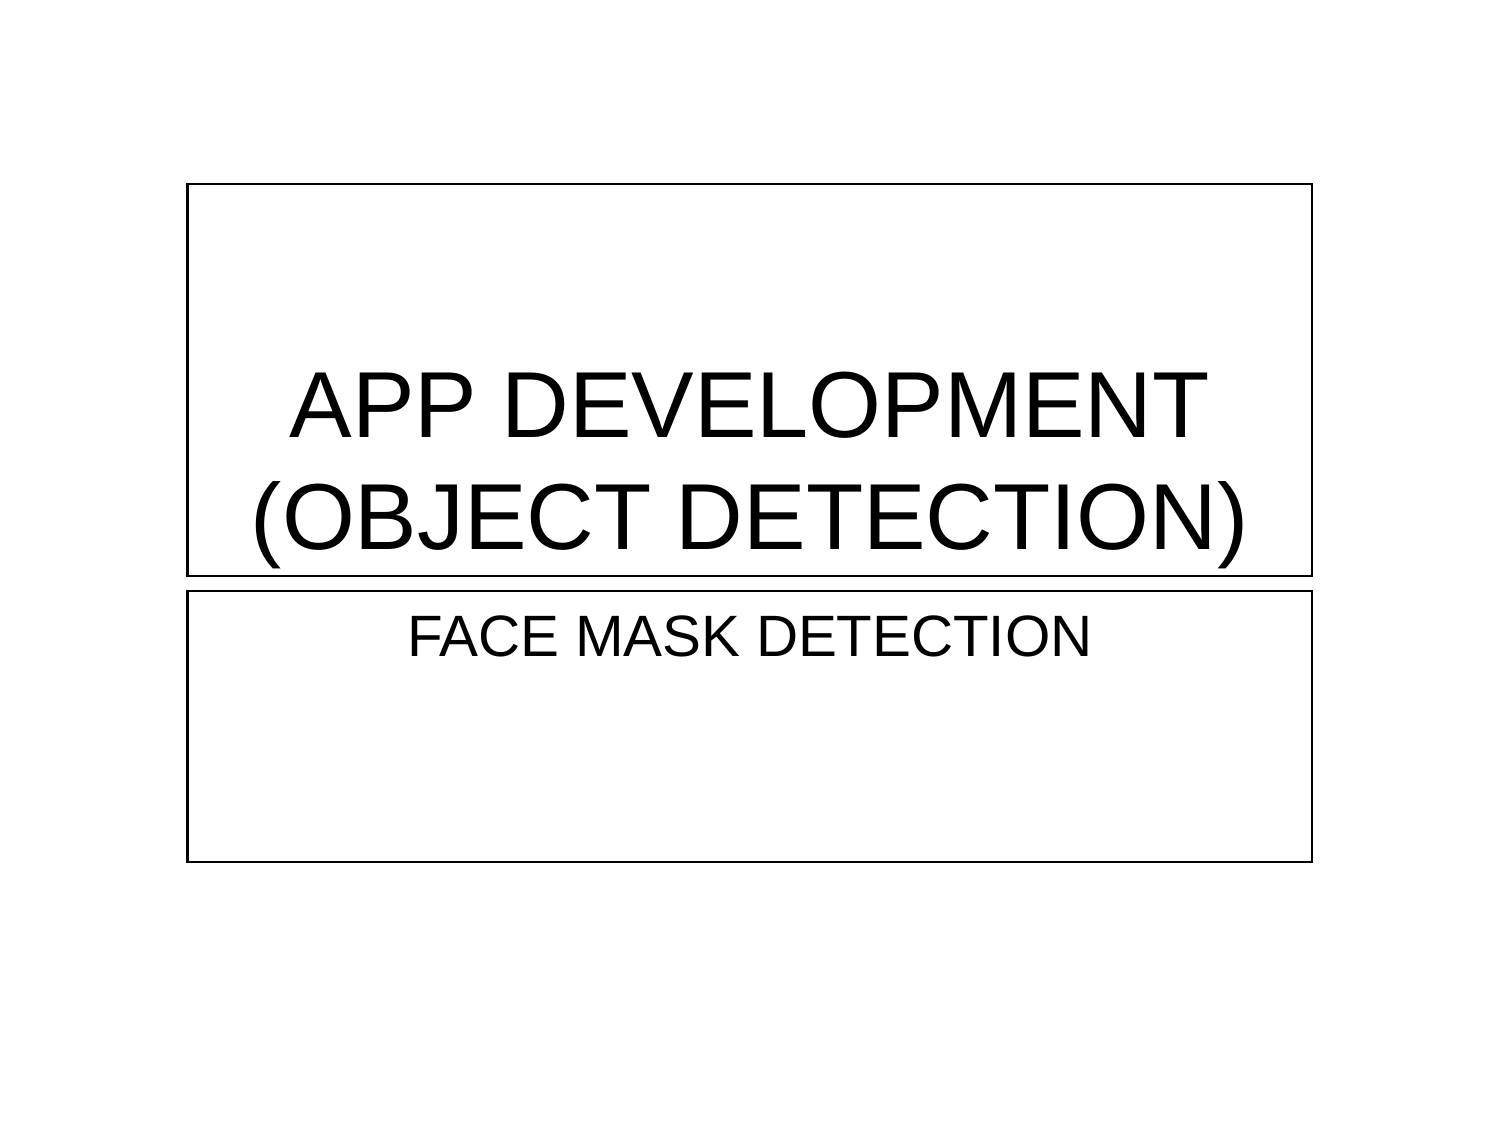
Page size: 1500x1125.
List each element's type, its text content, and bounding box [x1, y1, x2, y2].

title APP DEVELOPMENT (OBJECT DETECTION) [186, 183, 1313, 577]
subtitle FACE MASK DETECTION [186, 590, 1313, 863]
